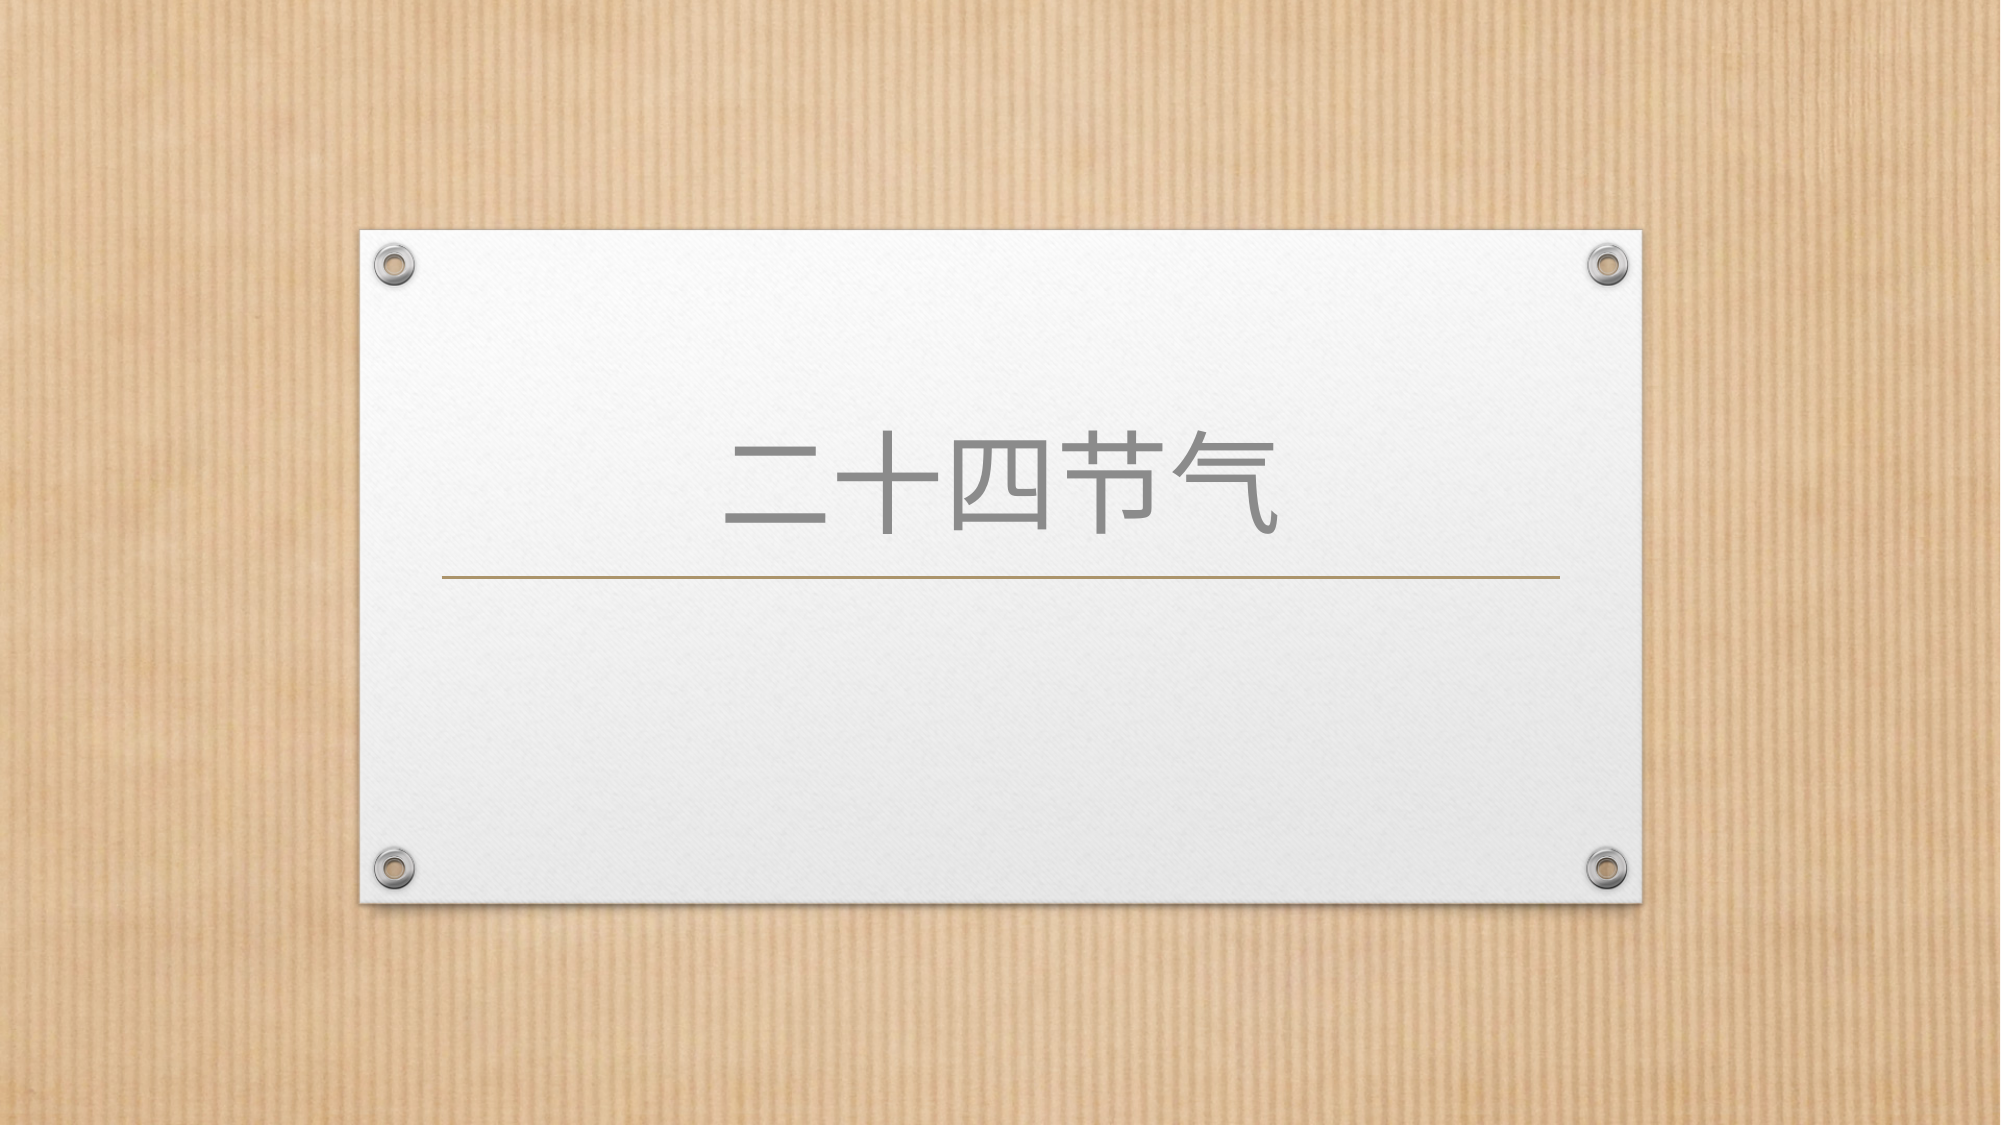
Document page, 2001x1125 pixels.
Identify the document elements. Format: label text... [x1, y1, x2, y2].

picture [0, 0, 2001, 1125]
title 二十四节气 [441, 306, 1560, 556]
